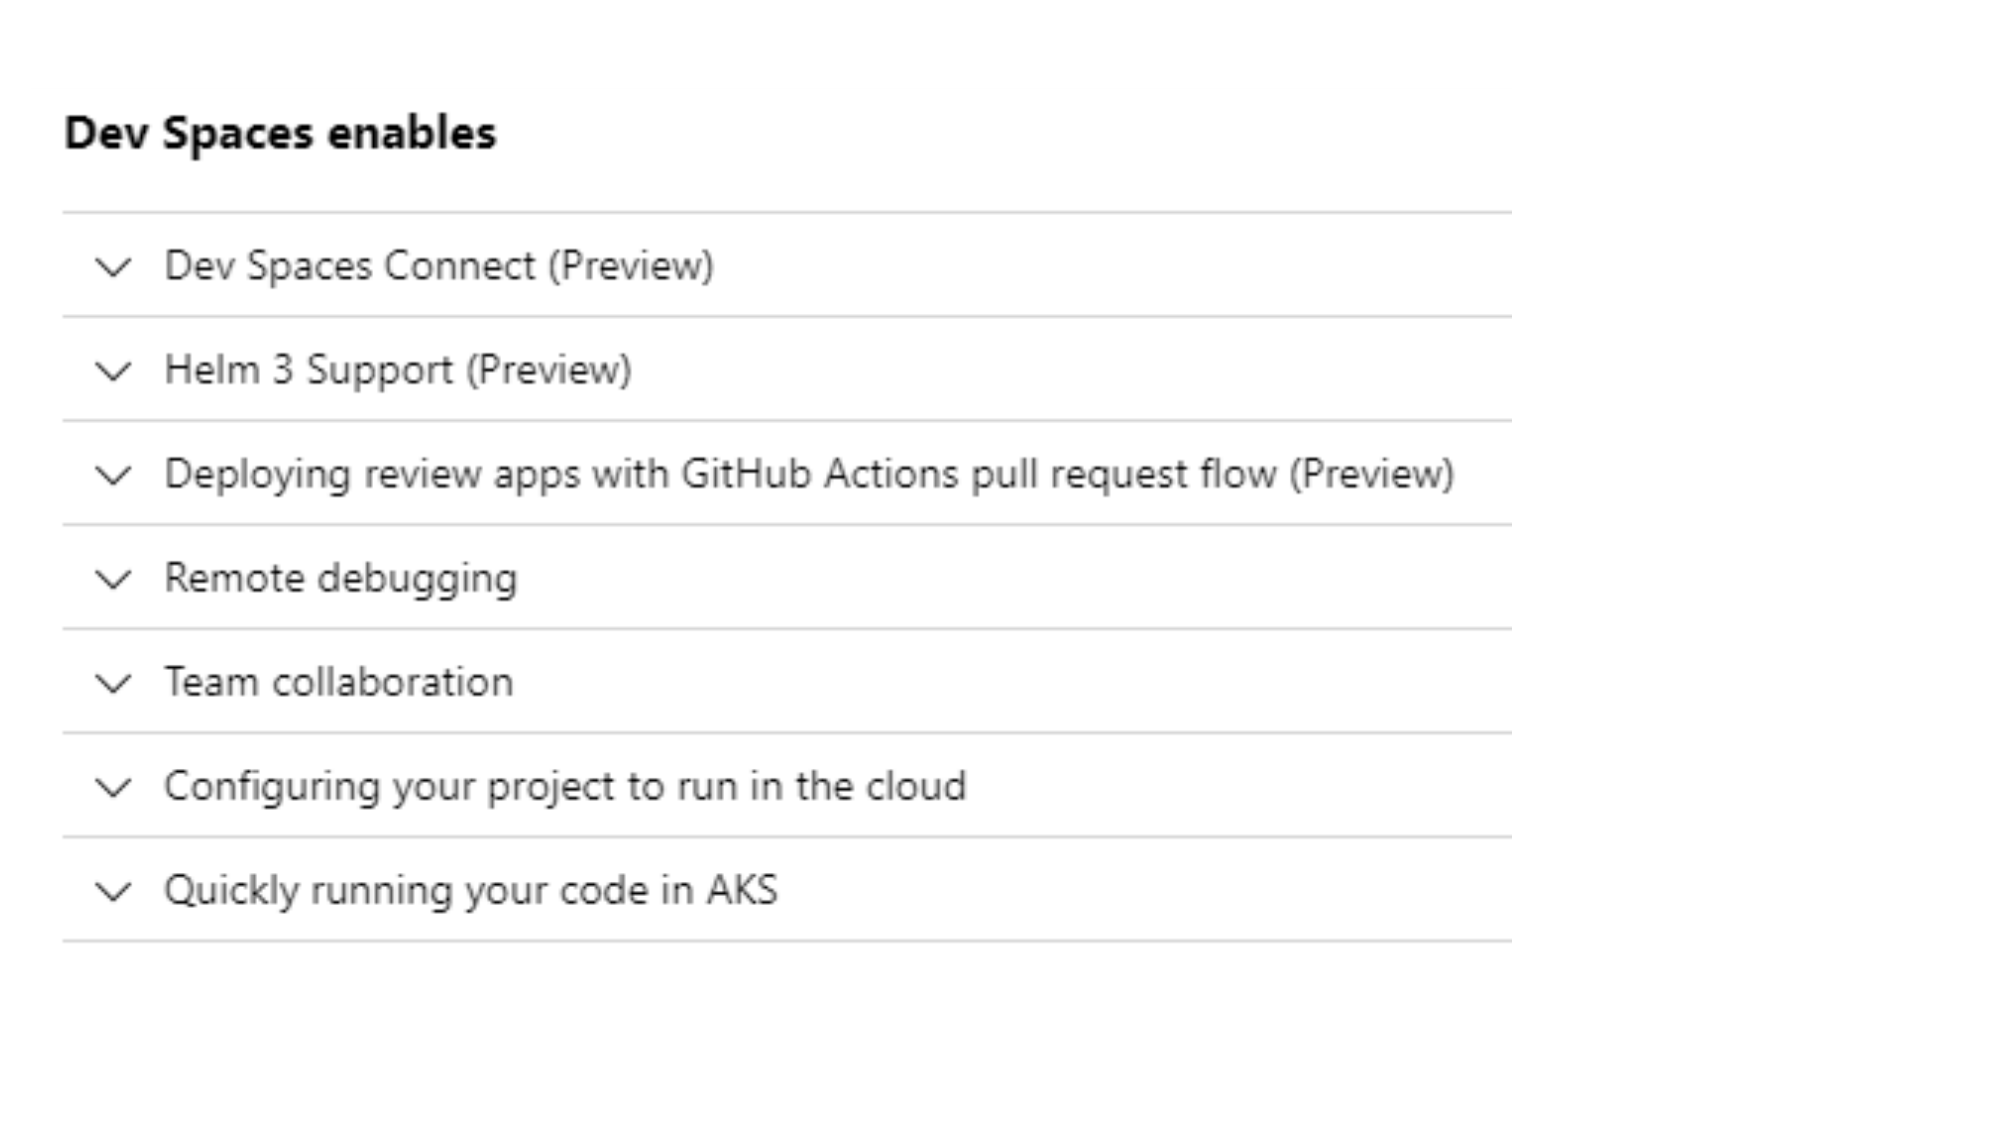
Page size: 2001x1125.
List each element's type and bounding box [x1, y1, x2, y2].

picture [31, 87, 1512, 991]
